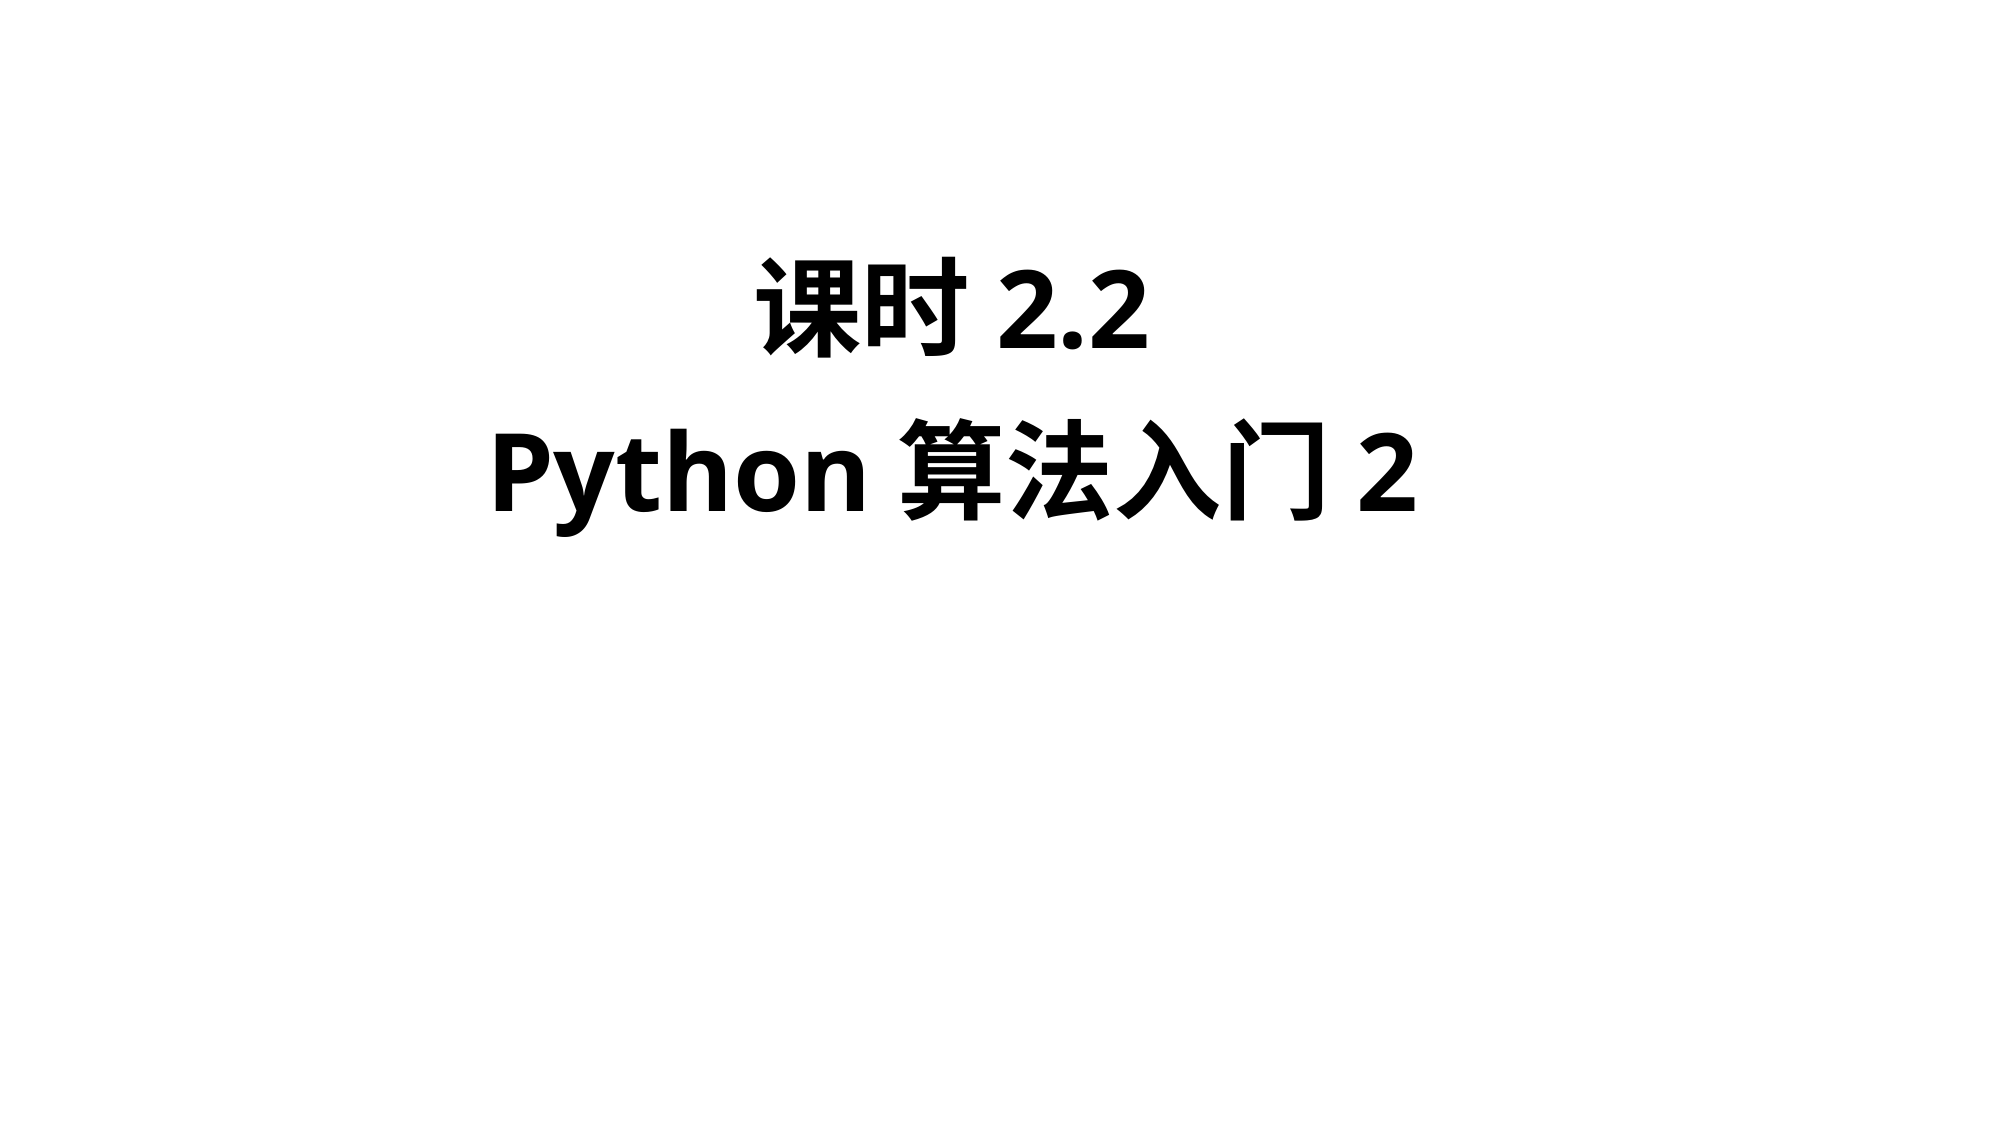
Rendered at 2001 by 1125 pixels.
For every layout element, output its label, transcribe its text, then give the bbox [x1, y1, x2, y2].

text_box 课时2.2 Python算法入门2 [30, 113, 1875, 601]
